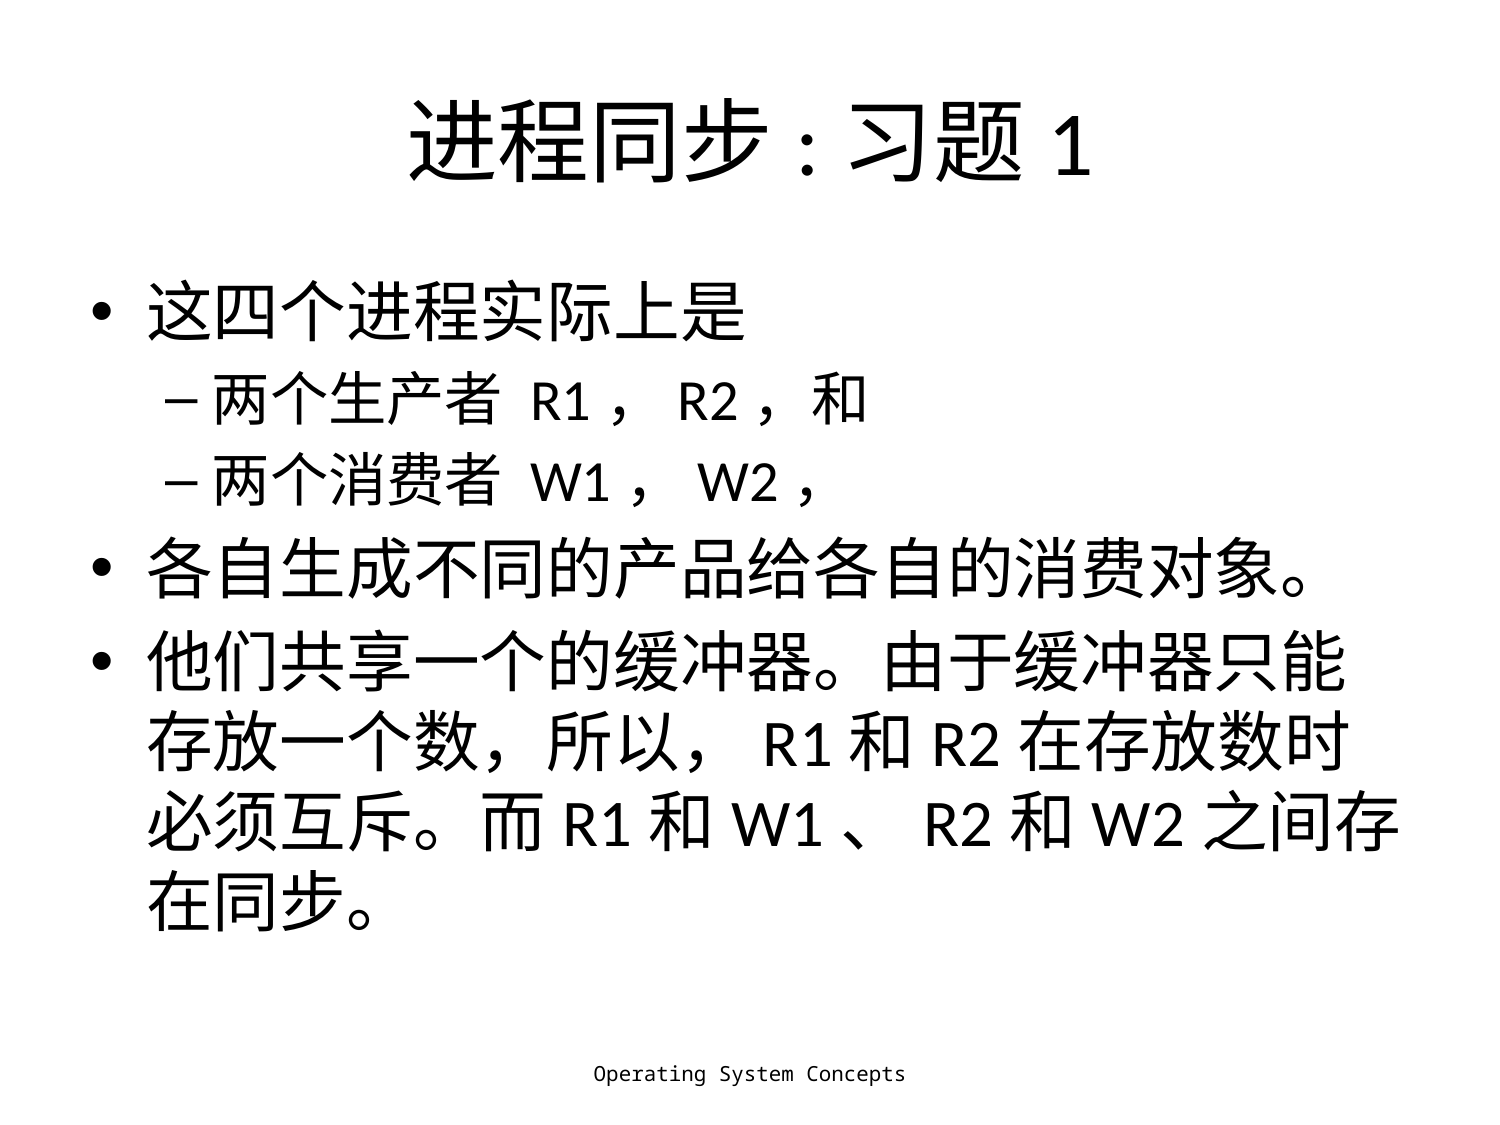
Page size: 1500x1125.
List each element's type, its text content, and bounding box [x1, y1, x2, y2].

list 这四个进程实际上是 两个生产者 R1，R2，和 两个消费者 W1，W2， 各自生成不同的产品给各自的消费对象。 他们共享一个的缓冲器。由于缓冲器只能存放一个数，所以，R1和R2在存放数时必须互斥。而R1和W1、R2和W2之间存在同步。 [75, 262, 1425, 1005]
footer Operating System Concepts [512, 1042, 988, 1103]
title 进程同步:习题1 [75, 45, 1425, 233]
